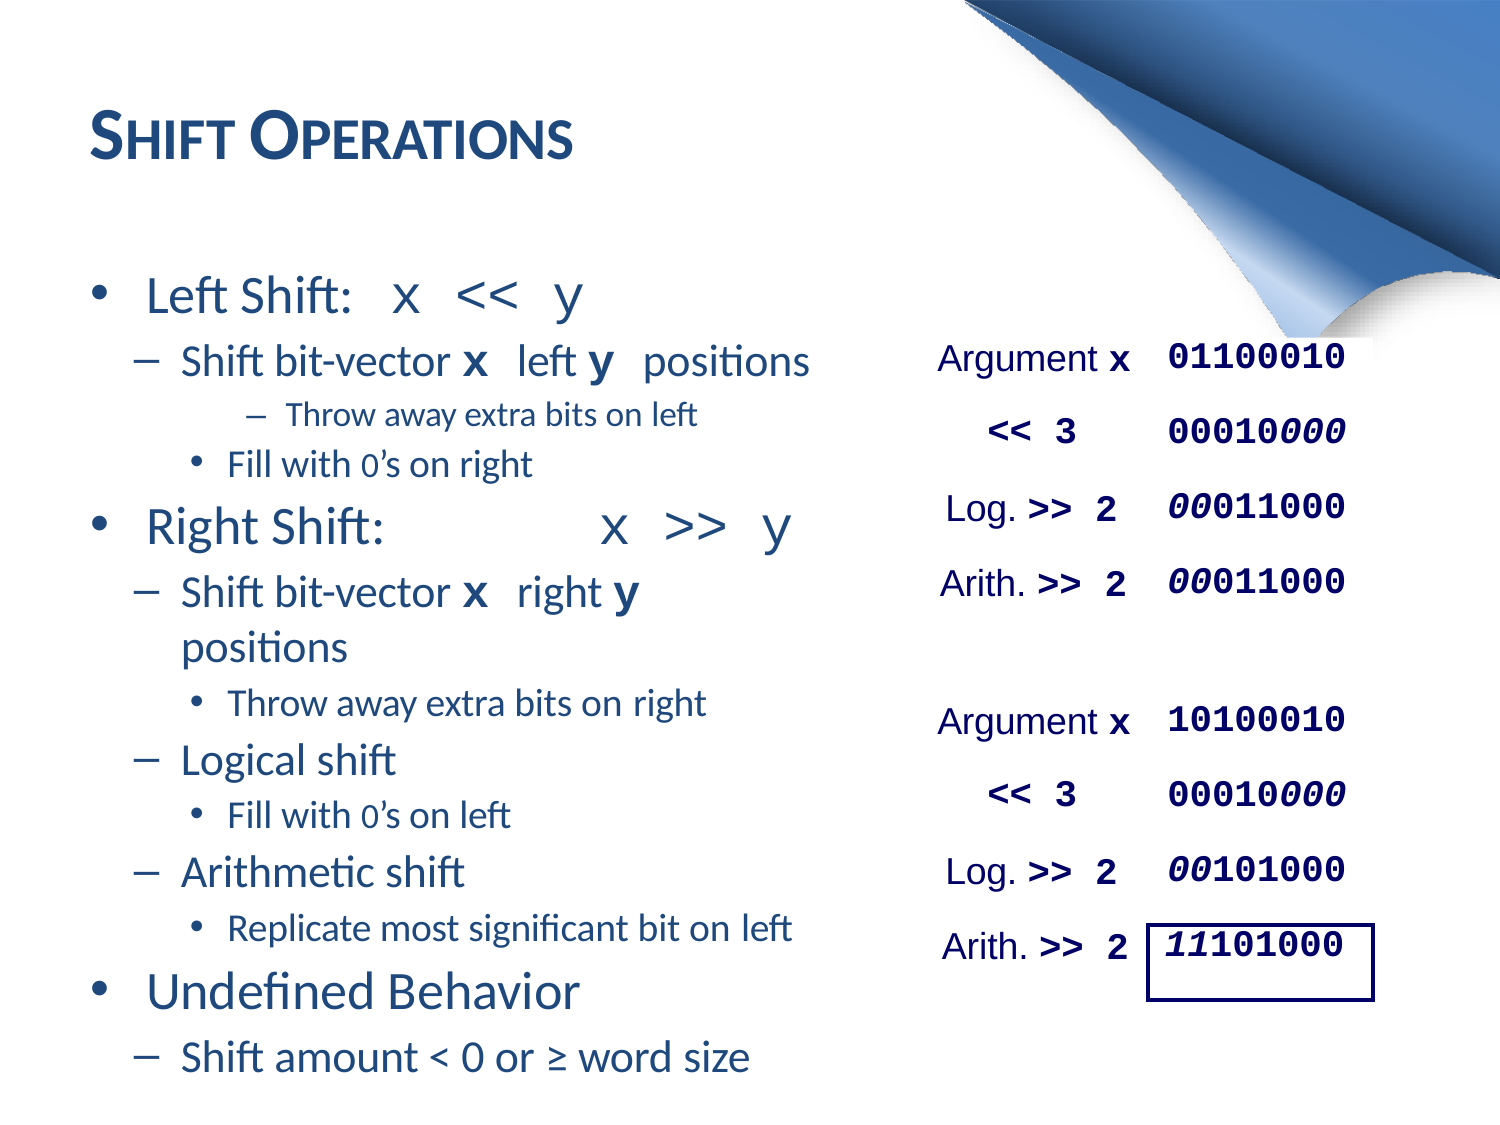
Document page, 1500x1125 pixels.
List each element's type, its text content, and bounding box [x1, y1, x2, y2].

table_cell << 3 [923, 775, 1148, 850]
table_cell 00010000 [1148, 775, 1373, 850]
table_cell 00010000 [1148, 413, 1373, 488]
table_cell Log. >> 2 [923, 850, 1148, 925]
text_box Left Shift: [87, 259, 360, 325]
table_header 01100010 [1148, 338, 1373, 413]
table_cell << 3 [923, 413, 1148, 488]
table_cell Arith. >> 2 [923, 563, 1148, 638]
text_box x << y [387, 259, 588, 325]
table_header Argument x [923, 338, 1148, 413]
table_cell 00101000 [1148, 850, 1373, 923]
table_cell 00011000 [1148, 563, 1373, 638]
table_header 10100010 [1148, 700, 1373, 775]
title SHIFT OPERATIONS [71, 84, 1429, 273]
table_header Argument x [923, 700, 1148, 775]
table_cell 00011000 [1148, 488, 1373, 563]
picture [939, 0, 1500, 408]
table_cell Arith. >> 2 [923, 925, 1146, 1000]
text_box Shift bit-vector x left y positions – Throw away extra bits on left Fill with 0’s on right Right Shift: x >> y Shift bit-vector x right y positions Throw away extra bits on right Logical shift Fill with 0’s on left Arithmetic shift Replicate most significant bit on left Undefined Behavior Shift amount < 0 or ≥ word size [87, 330, 812, 1082]
table_cell Log. >> 2 [923, 488, 1148, 563]
table_cell 11101000 [1150, 927, 1371, 998]
